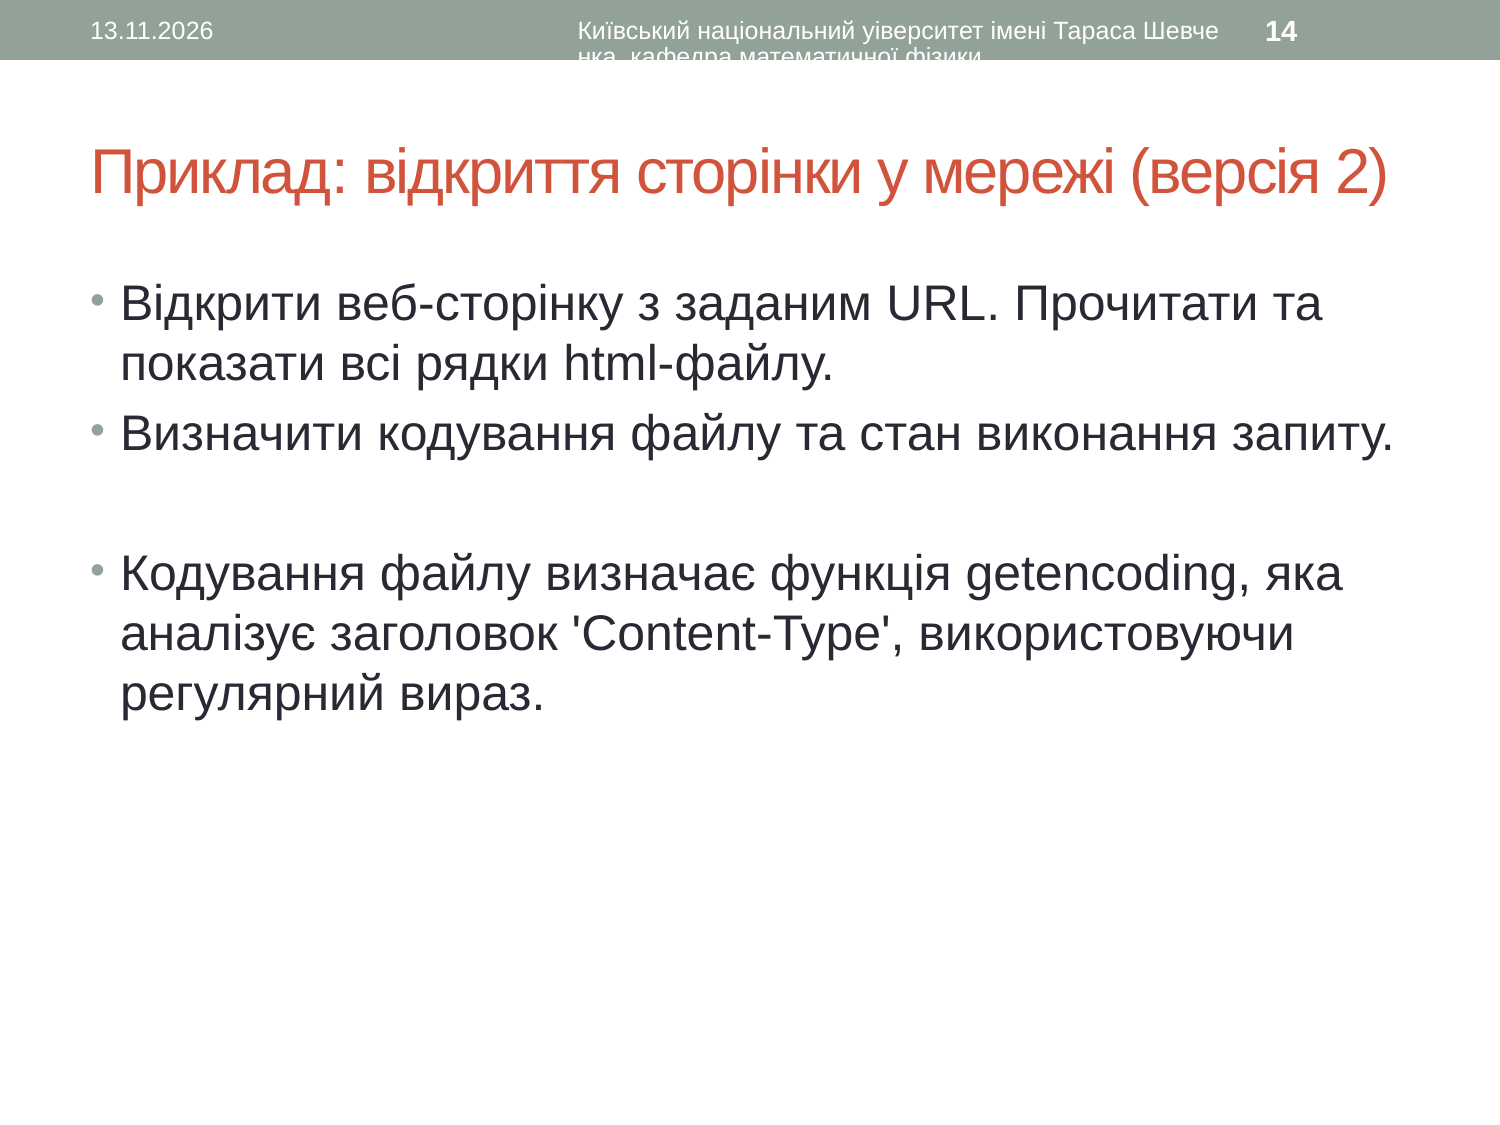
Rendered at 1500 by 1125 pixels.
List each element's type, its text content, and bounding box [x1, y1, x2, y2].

title Приклад: відкриття сторінки у мережі (версія 2) [75, 87, 1425, 250]
slide_number 14 [1250, 3, 1425, 57]
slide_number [75, 3, 550, 57]
list Відкрити веб-сторінку з заданим URL. Прочитати та показати всі рядки html-файлу. Визначити кодування файлу та стан виконання запиту. Кодування файлу визначає функція getencoding, яка аналізує заголовок 'Content-Type', використовуючи регулярний вираз. [75, 262, 1425, 1063]
footer Київський національний уіверситет імені Тараса Шевченка, кафедра математичної фізики [562, 3, 1238, 57]
